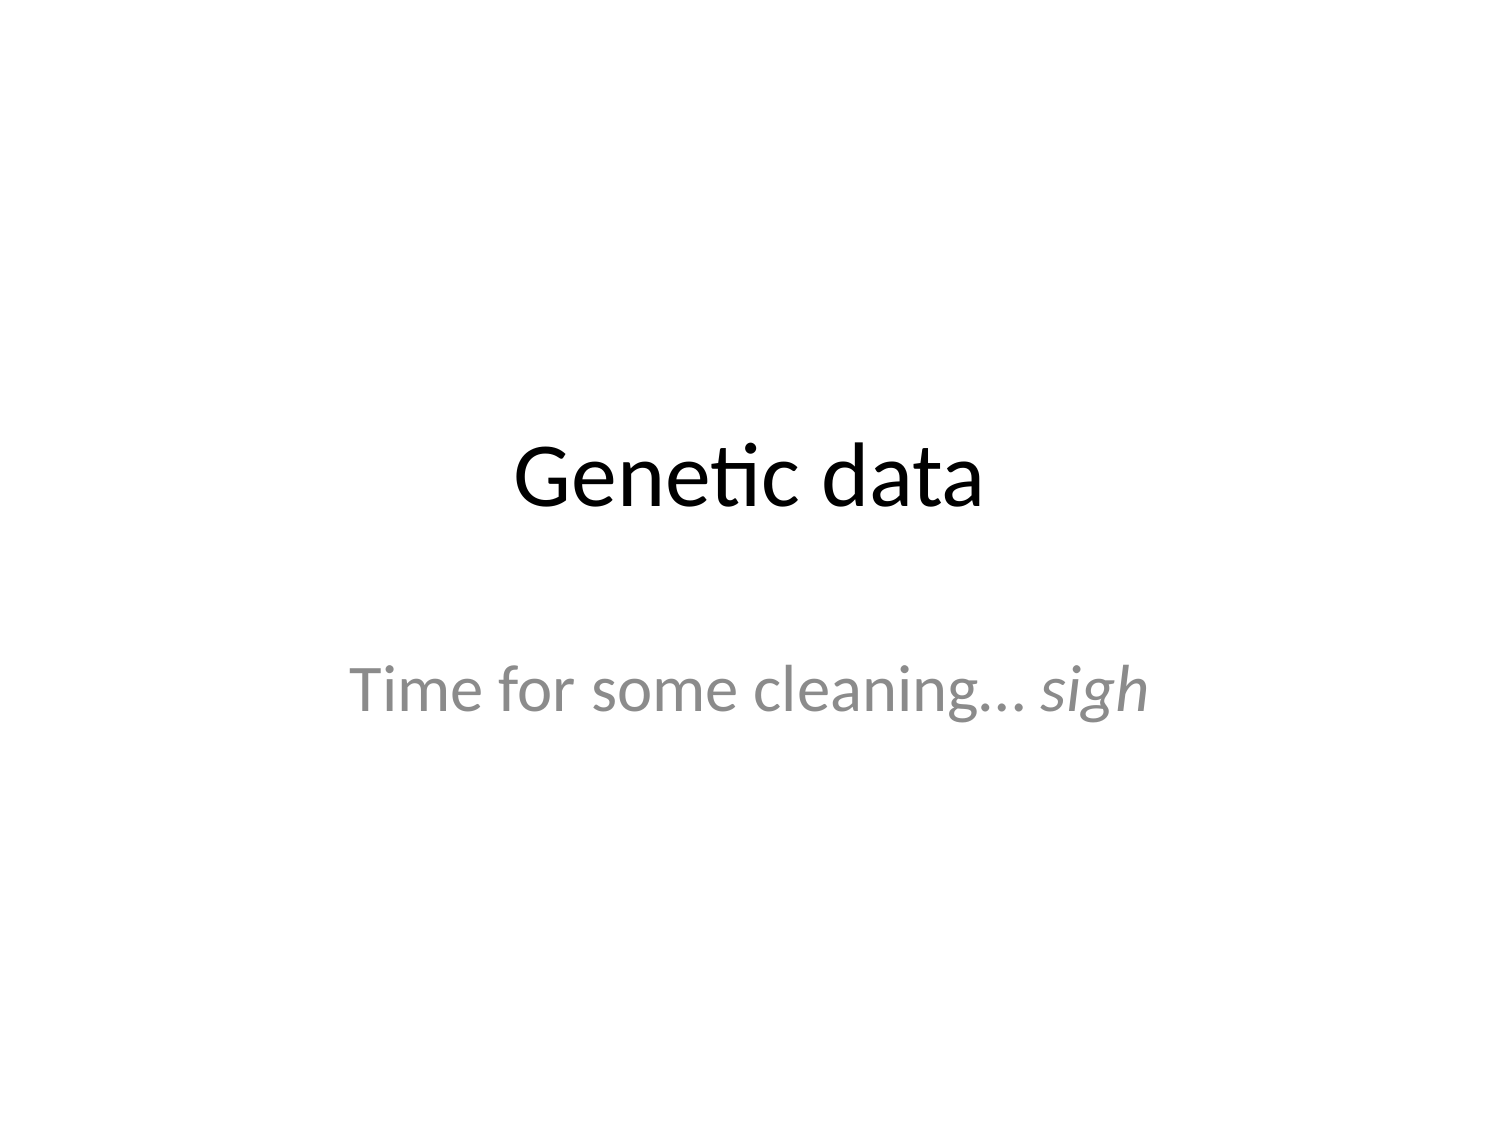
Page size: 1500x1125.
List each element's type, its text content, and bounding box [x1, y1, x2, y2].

subtitle Time for some cleaning… sigh [225, 637, 1275, 925]
title Genetic data [112, 349, 1388, 591]
